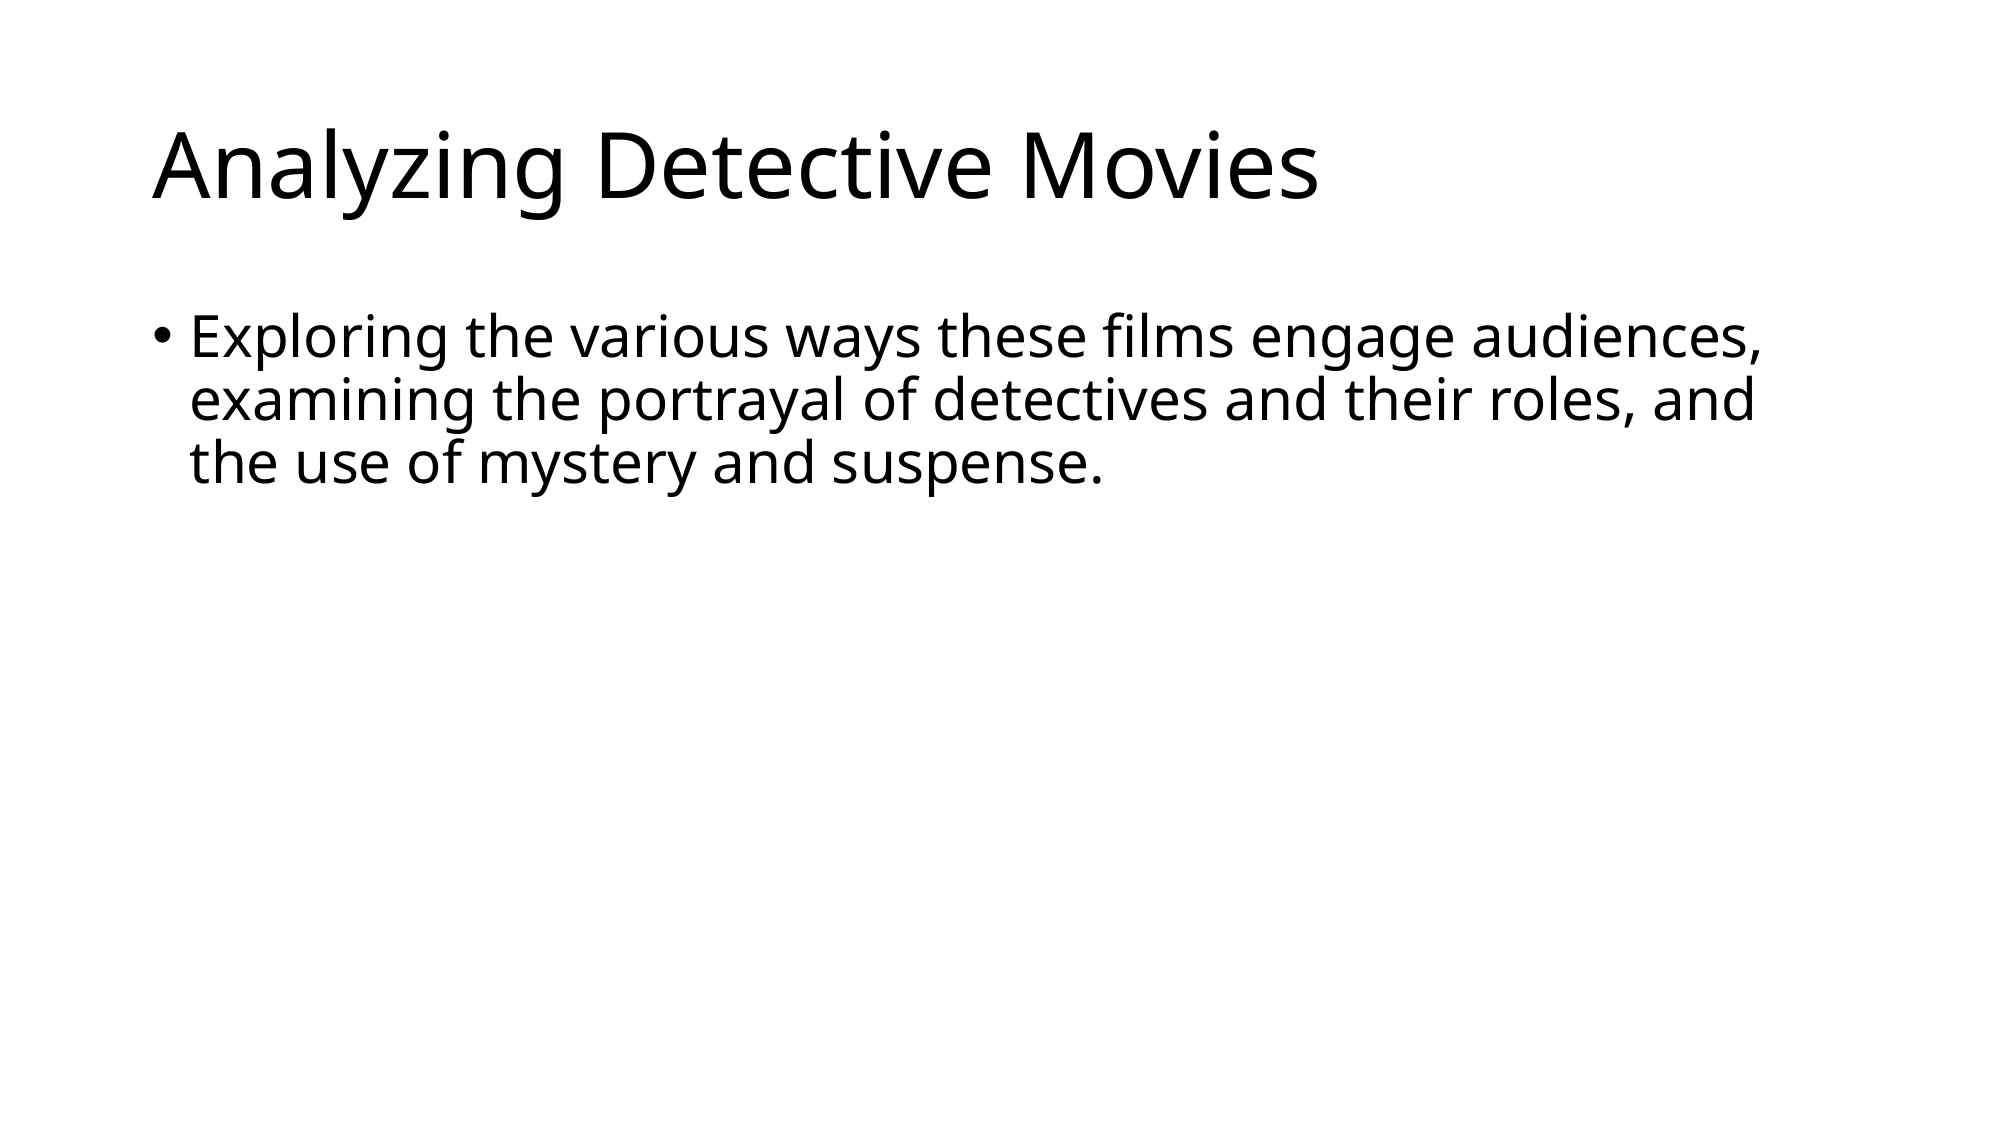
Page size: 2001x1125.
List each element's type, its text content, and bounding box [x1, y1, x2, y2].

list Exploring the various ways these films engage audiences, examining the portrayal of detectives and their roles, and the use of mystery and suspense. [137, 299, 1863, 1014]
title Analyzing Detective Movies [137, 59, 1863, 278]
